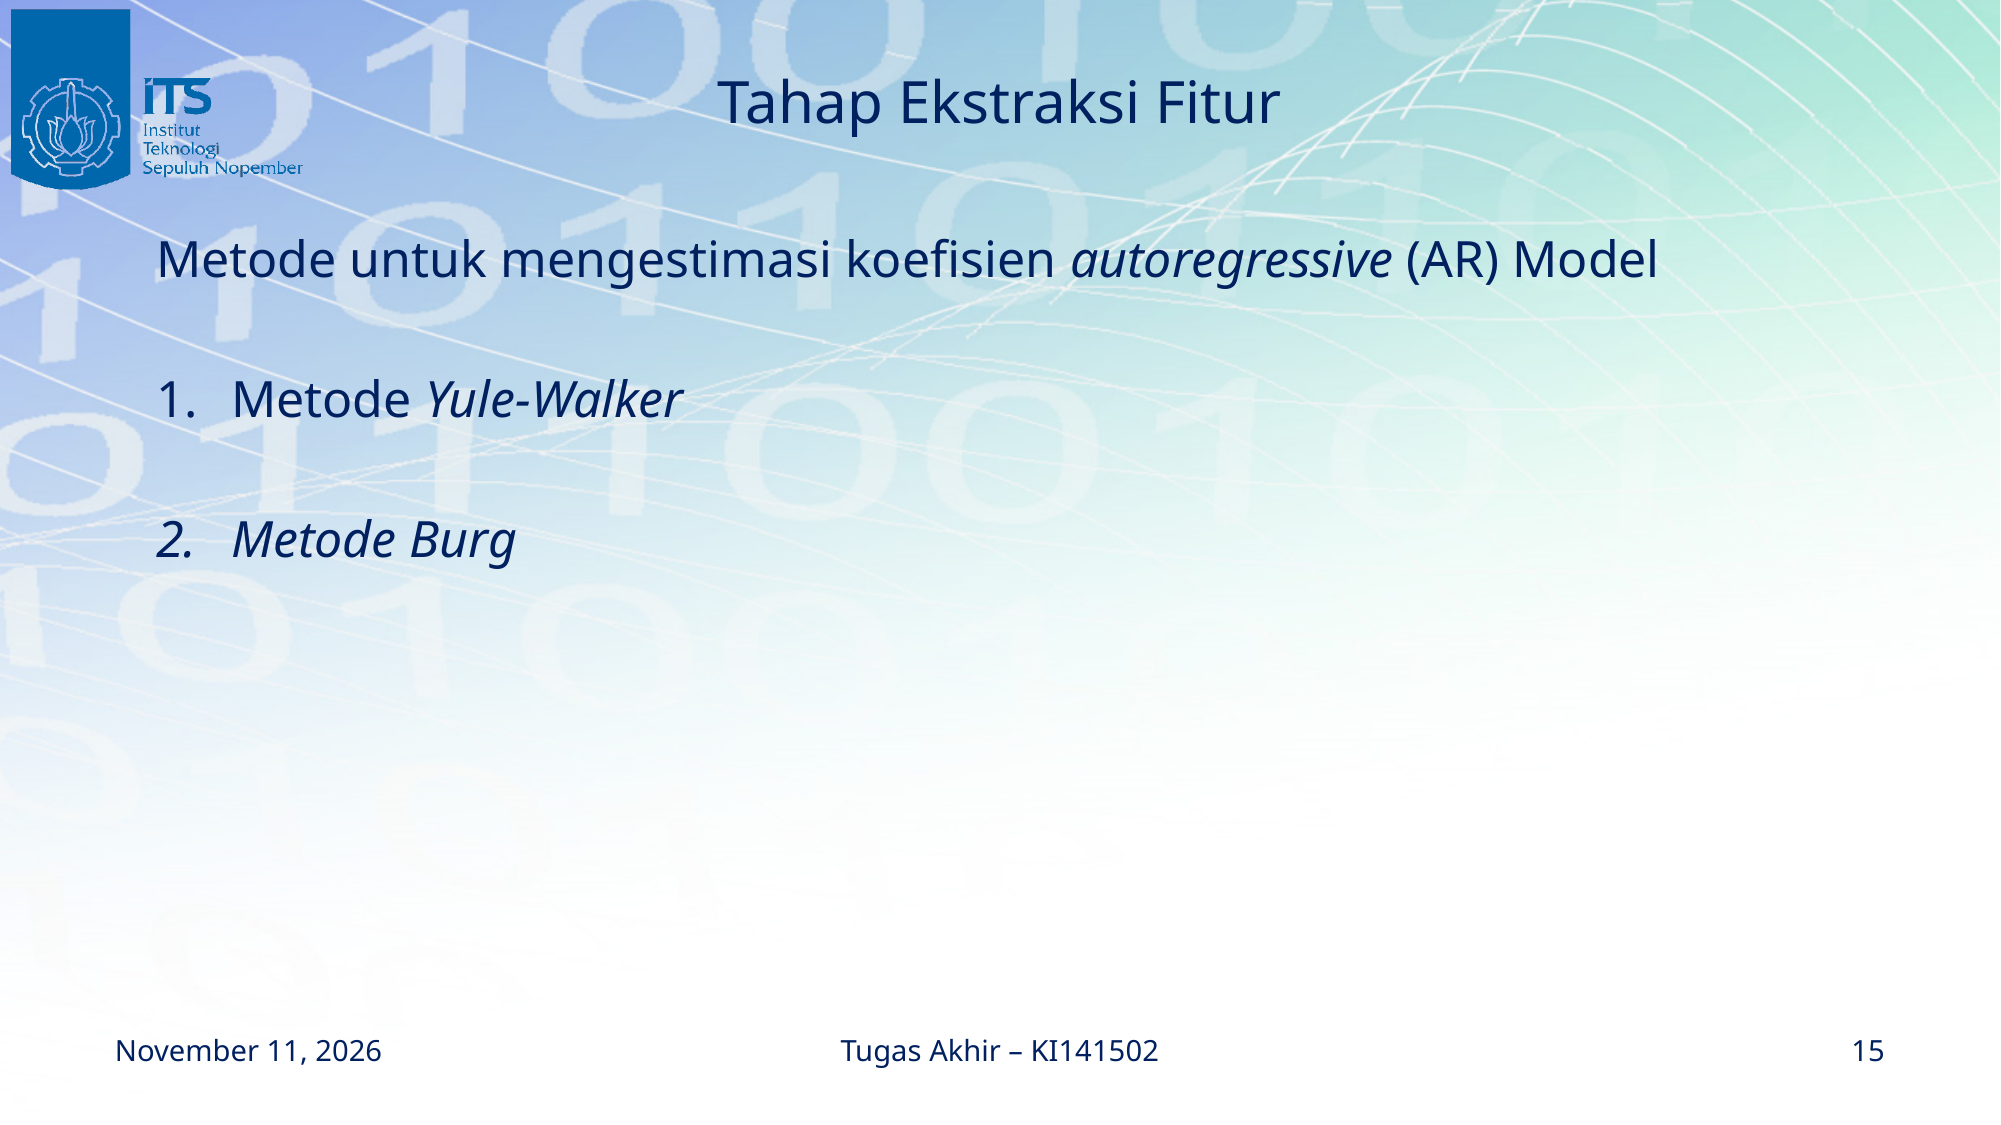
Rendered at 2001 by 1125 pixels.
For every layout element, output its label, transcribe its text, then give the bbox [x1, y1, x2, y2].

title Tahap Ekstraksi Fitur [311, 30, 1900, 170]
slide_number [99, 1024, 567, 1103]
list Metode untuk mengestimasi koefisien autoregressive (AR) Model Metode Yule-Walker Metode Burg [141, 219, 1900, 1005]
picture [0, 0, 2001, 1125]
slide_number 15 [1433, 1024, 1900, 1103]
footer Tugas Akhir – KI141502 [683, 1024, 1317, 1103]
